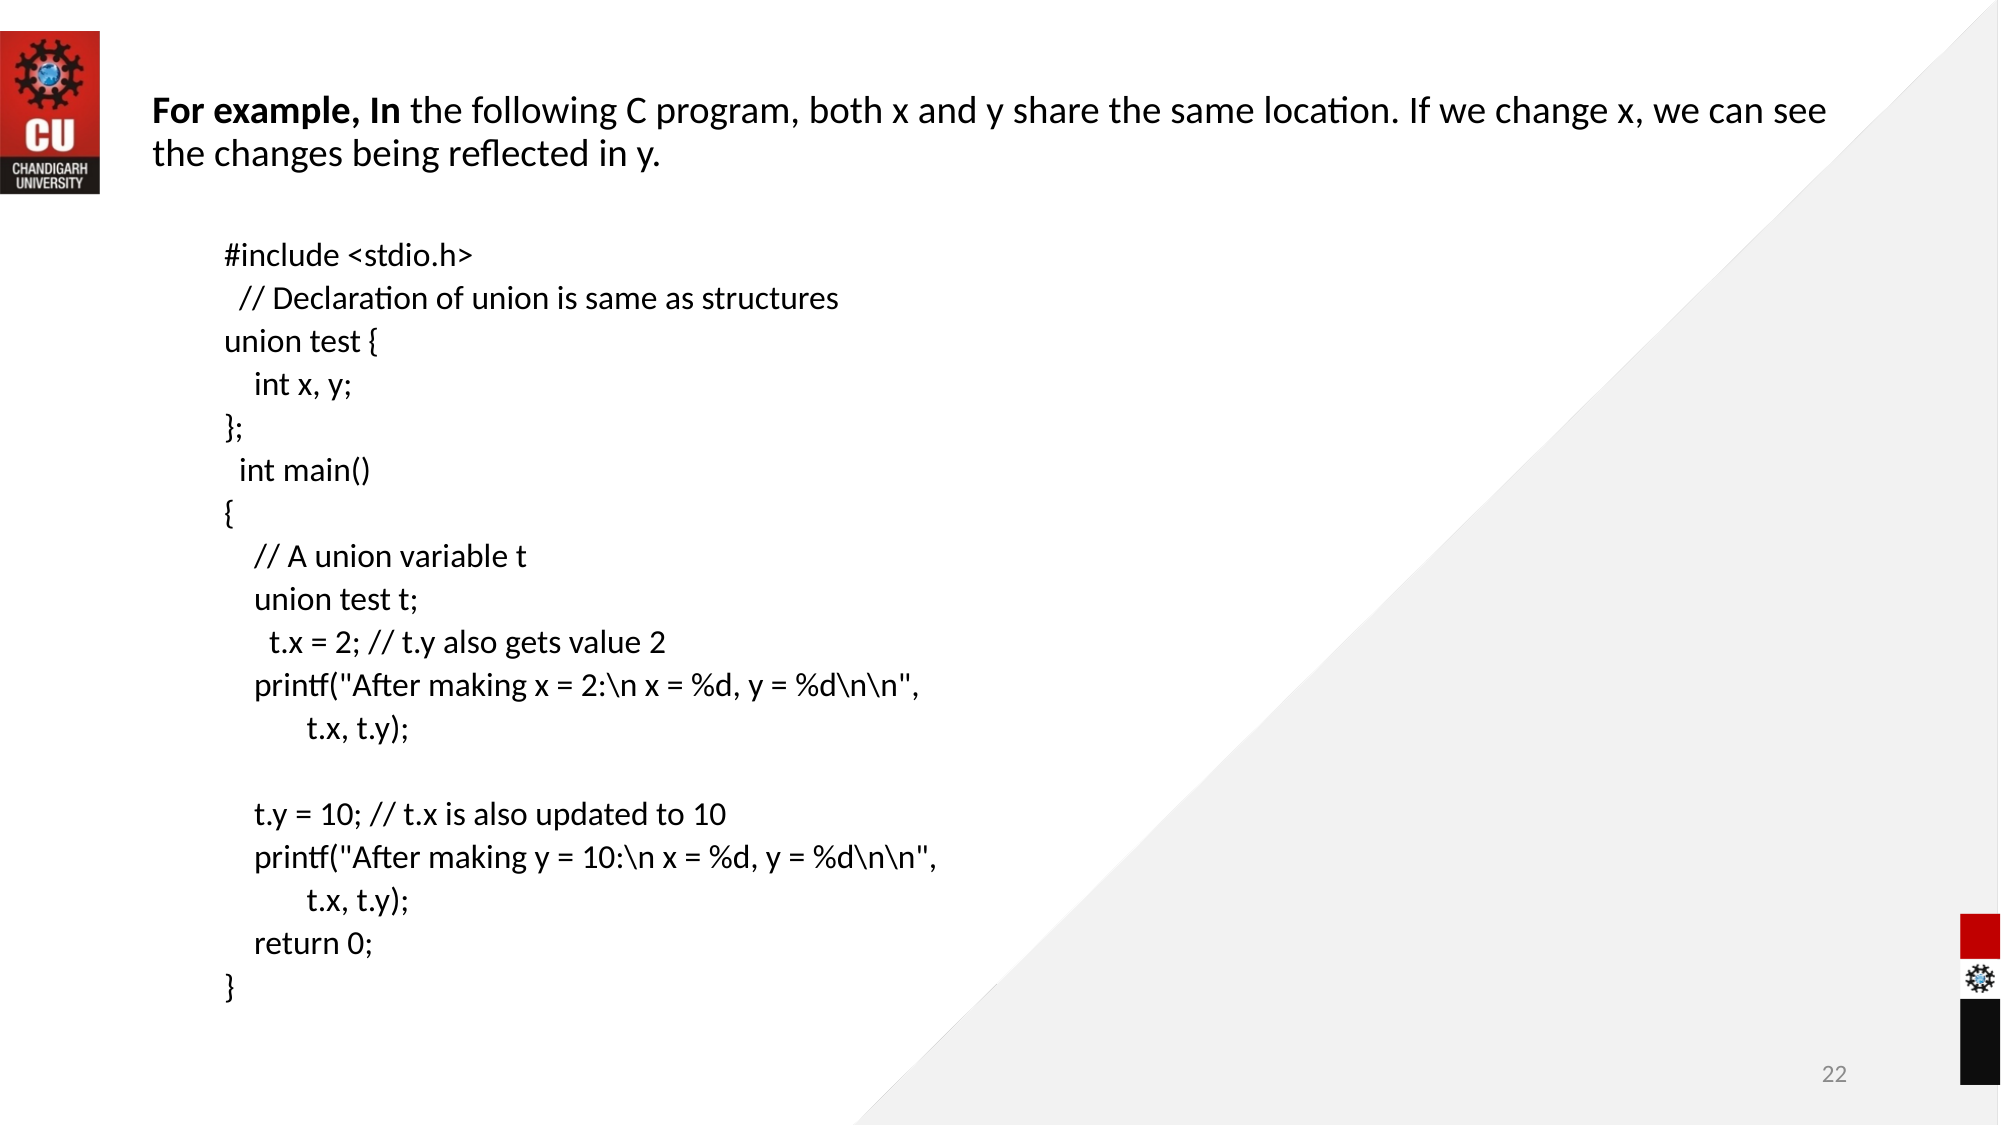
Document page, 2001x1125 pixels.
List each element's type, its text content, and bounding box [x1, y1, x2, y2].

slide_number 22 [1412, 1042, 1863, 1103]
list For example, In the following C program, both x and y share the same location. If we change x, we can see the changes being reflected in y. #include <stdio.h> // Declaration of union is same as structures union test { int x, y; }; int main() { // A union variable t union test t; t.x = 2; // t.y also gets value 2 printf("After making x = 2:\n x = %d, y = %d\n\n", t.x, t.y); t.y = 10; // t.x is also updated to 10 printf("After making y = 10:\n x = %d, y = %d\n\n", t.x, t.y); return 0; } [137, 82, 1863, 1014]
picture [0, 0, 2001, 1125]
